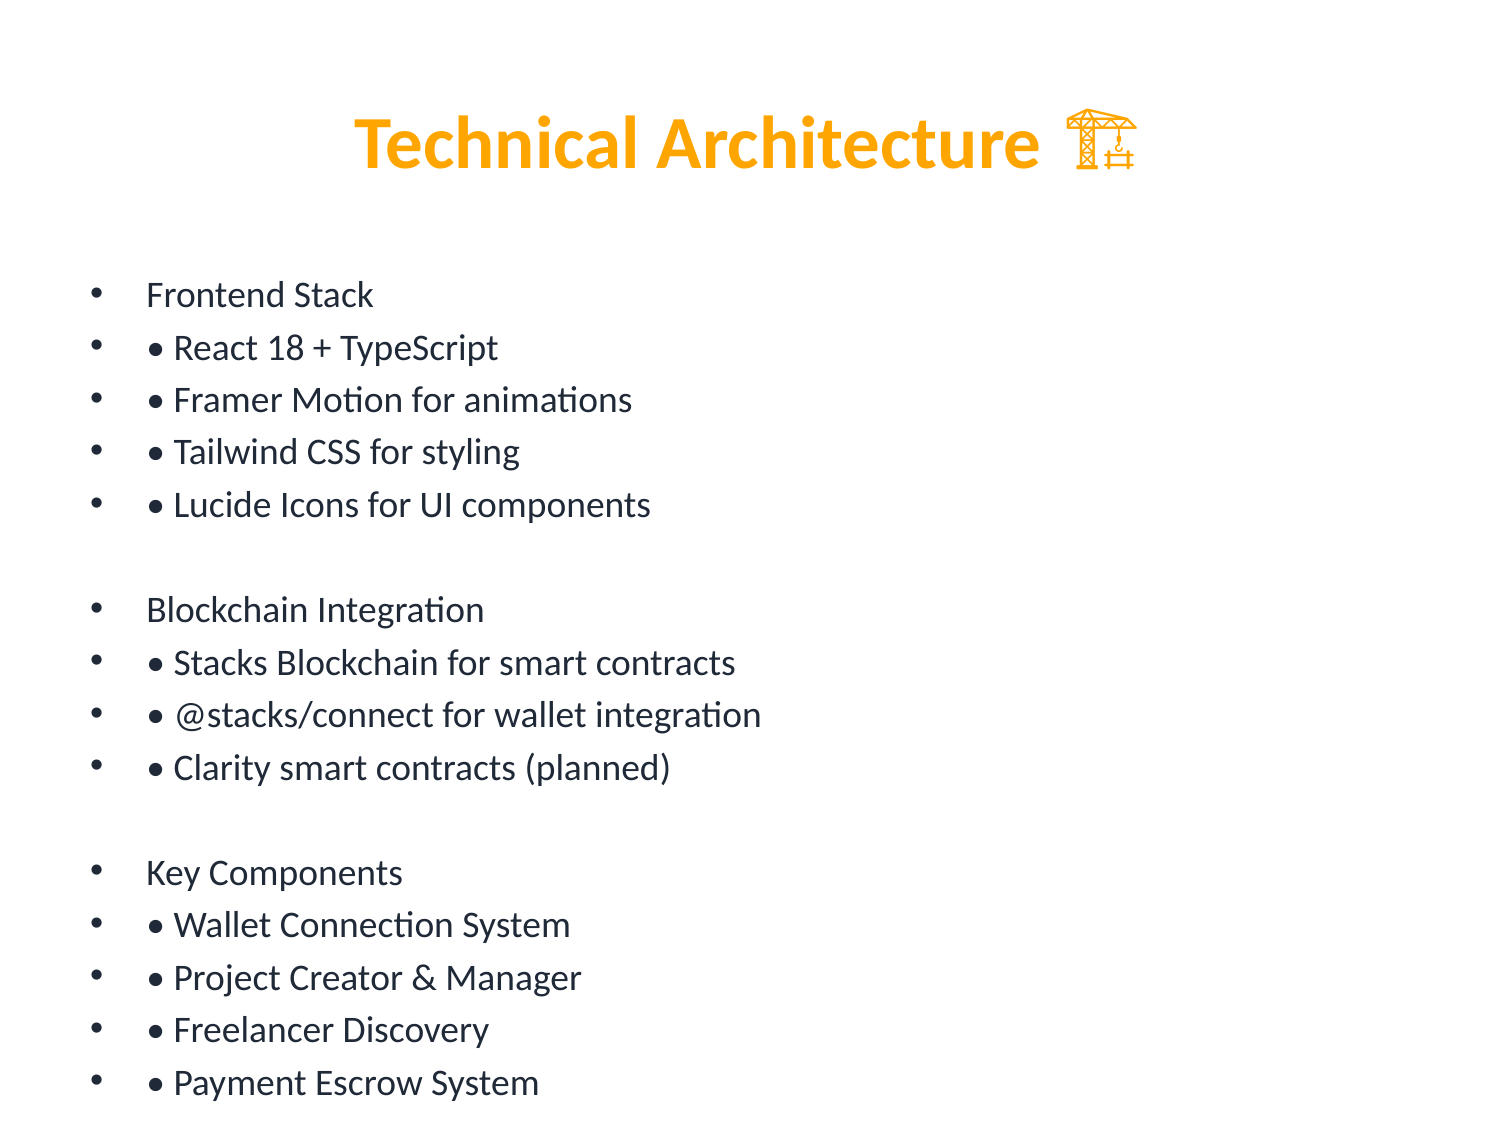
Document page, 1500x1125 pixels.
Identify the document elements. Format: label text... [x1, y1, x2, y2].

title Technical Architecture 🏗️ [75, 45, 1425, 233]
list Frontend Stack • React 18 + TypeScript • Framer Motion for animations • Tailwind CSS for styling • Lucide Icons for UI components Blockchain Integration • Stacks Blockchain for smart contracts • @stacks/connect for wallet integration • Clarity smart contracts (planned) Key Components • Wallet Connection System • Project Creator & Manager • Freelancer Discovery • Payment Escrow System [75, 262, 1425, 1005]
